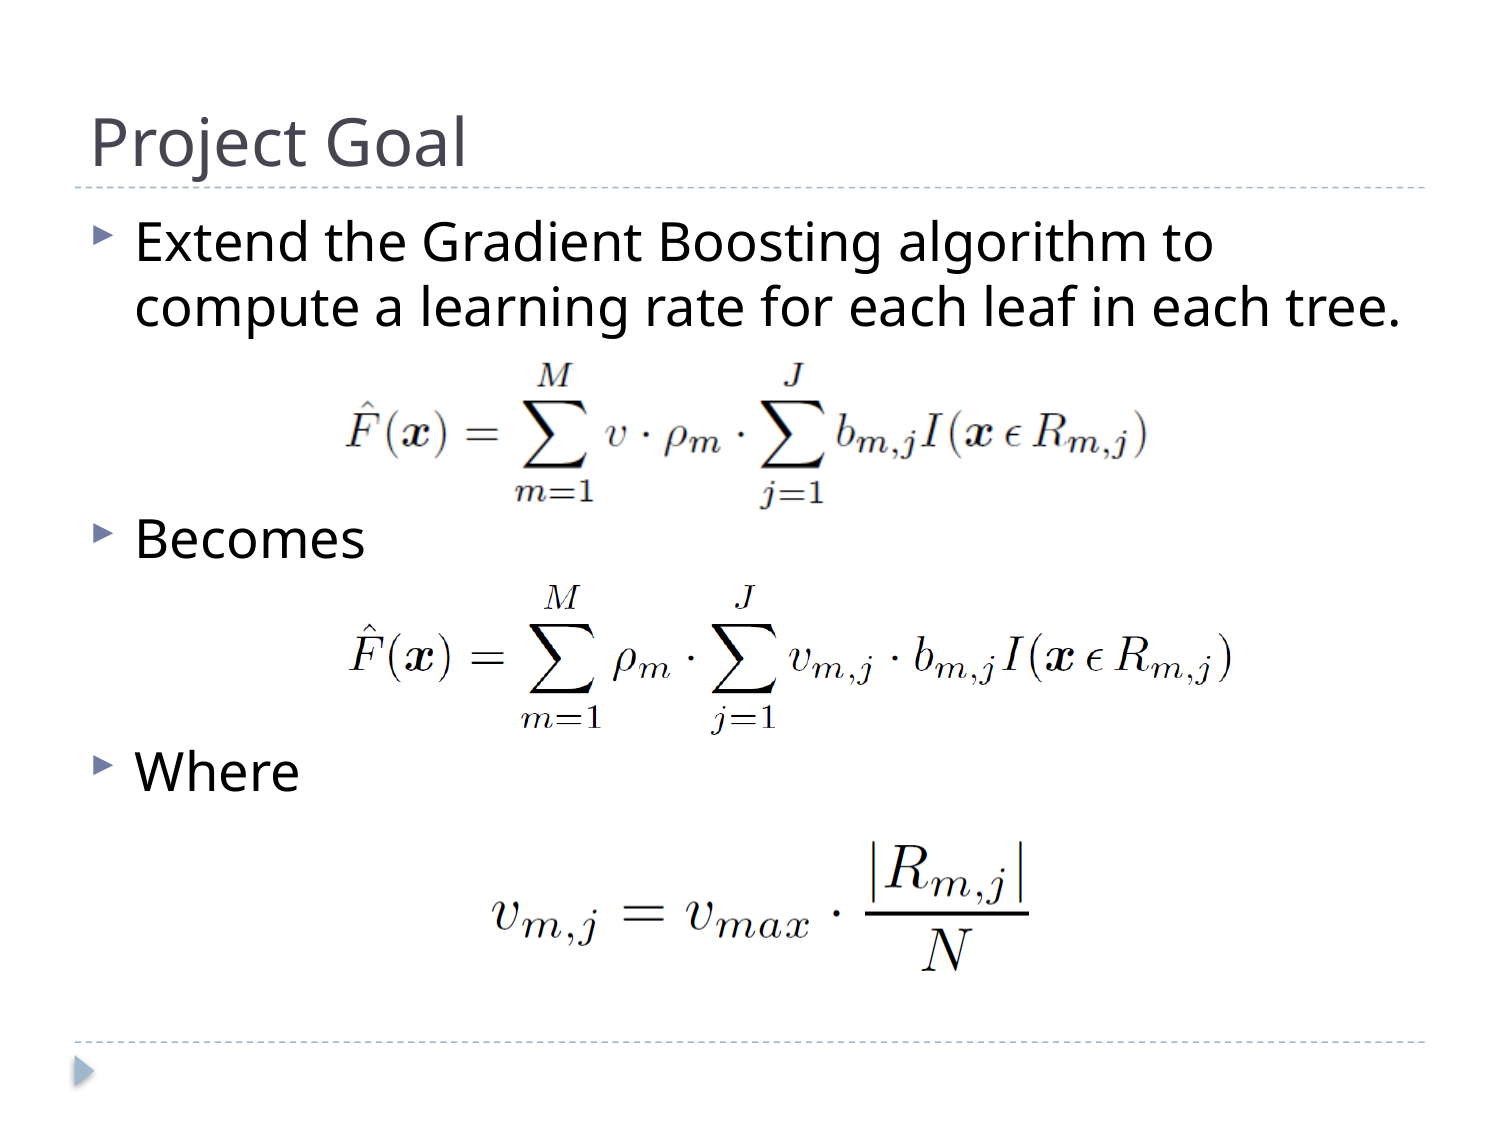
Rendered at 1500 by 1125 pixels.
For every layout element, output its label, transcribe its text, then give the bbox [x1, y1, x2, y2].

title Project Goal [75, 24, 1425, 188]
picture [333, 349, 1160, 519]
list Extend the Gradient Boosting algorithm to compute a learning rate for each leaf in each tree. Becomes Where [75, 200, 1425, 1010]
picture [320, 574, 1238, 748]
picture [474, 824, 1046, 983]
